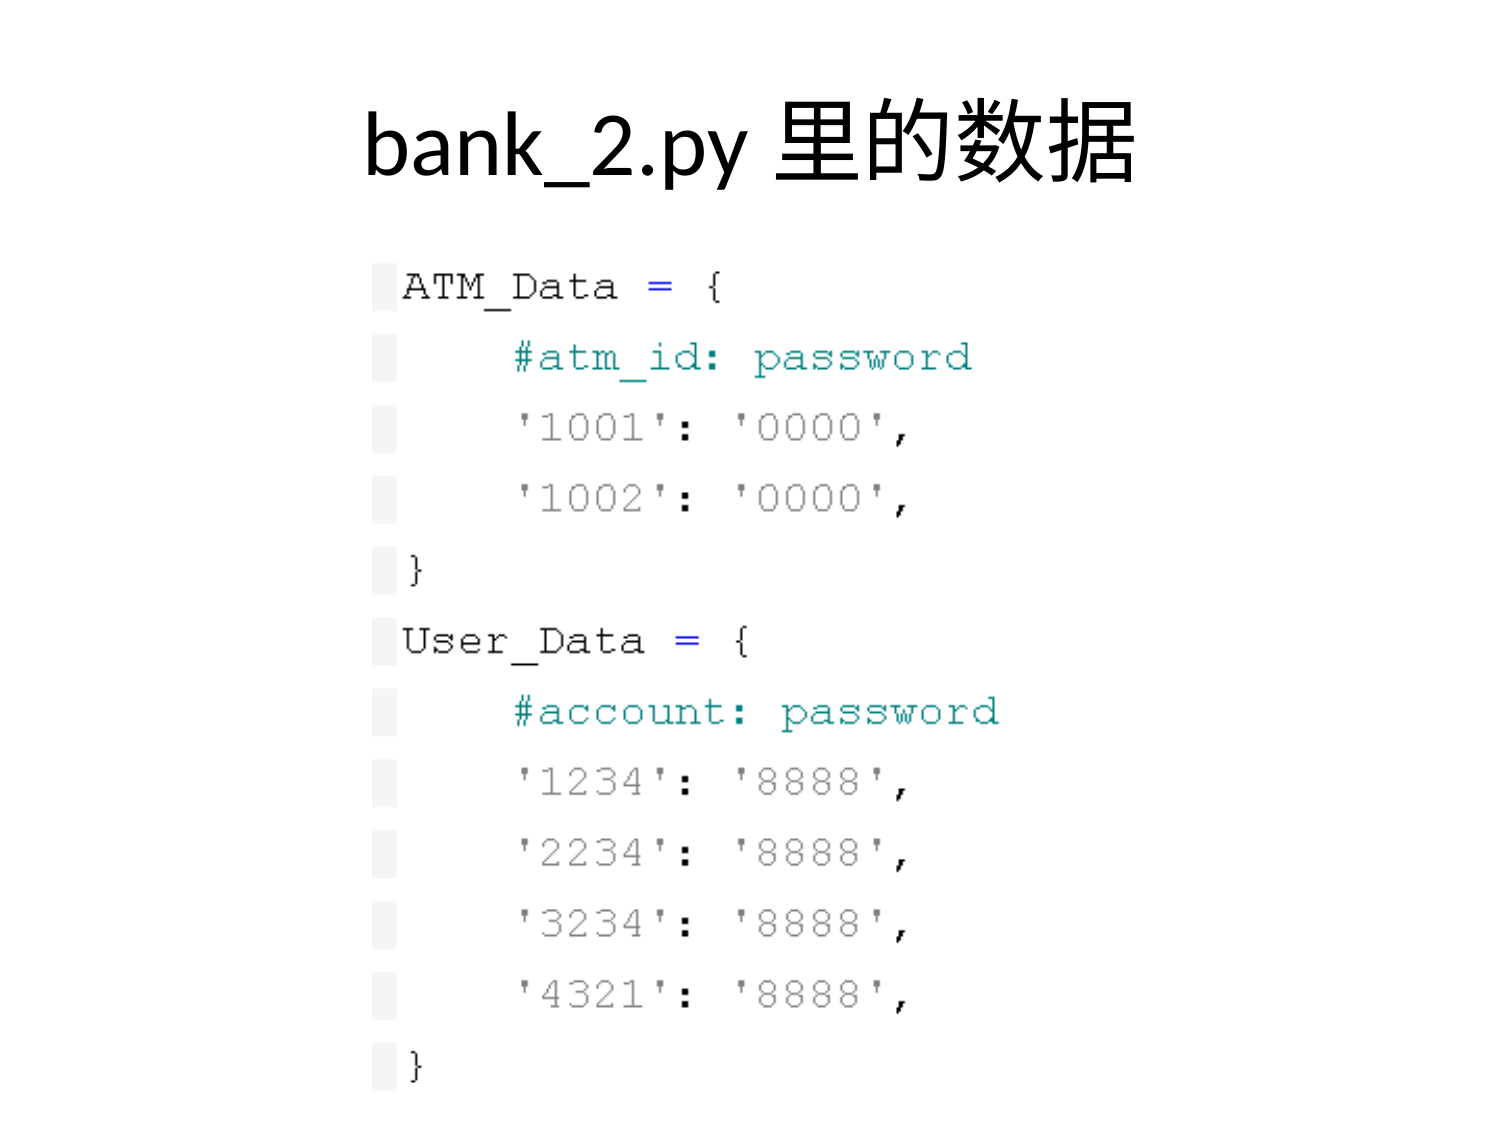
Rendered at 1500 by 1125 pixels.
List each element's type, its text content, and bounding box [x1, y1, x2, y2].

title bank_2.py里的数据 [75, 45, 1425, 233]
picture [372, 245, 1093, 1108]
